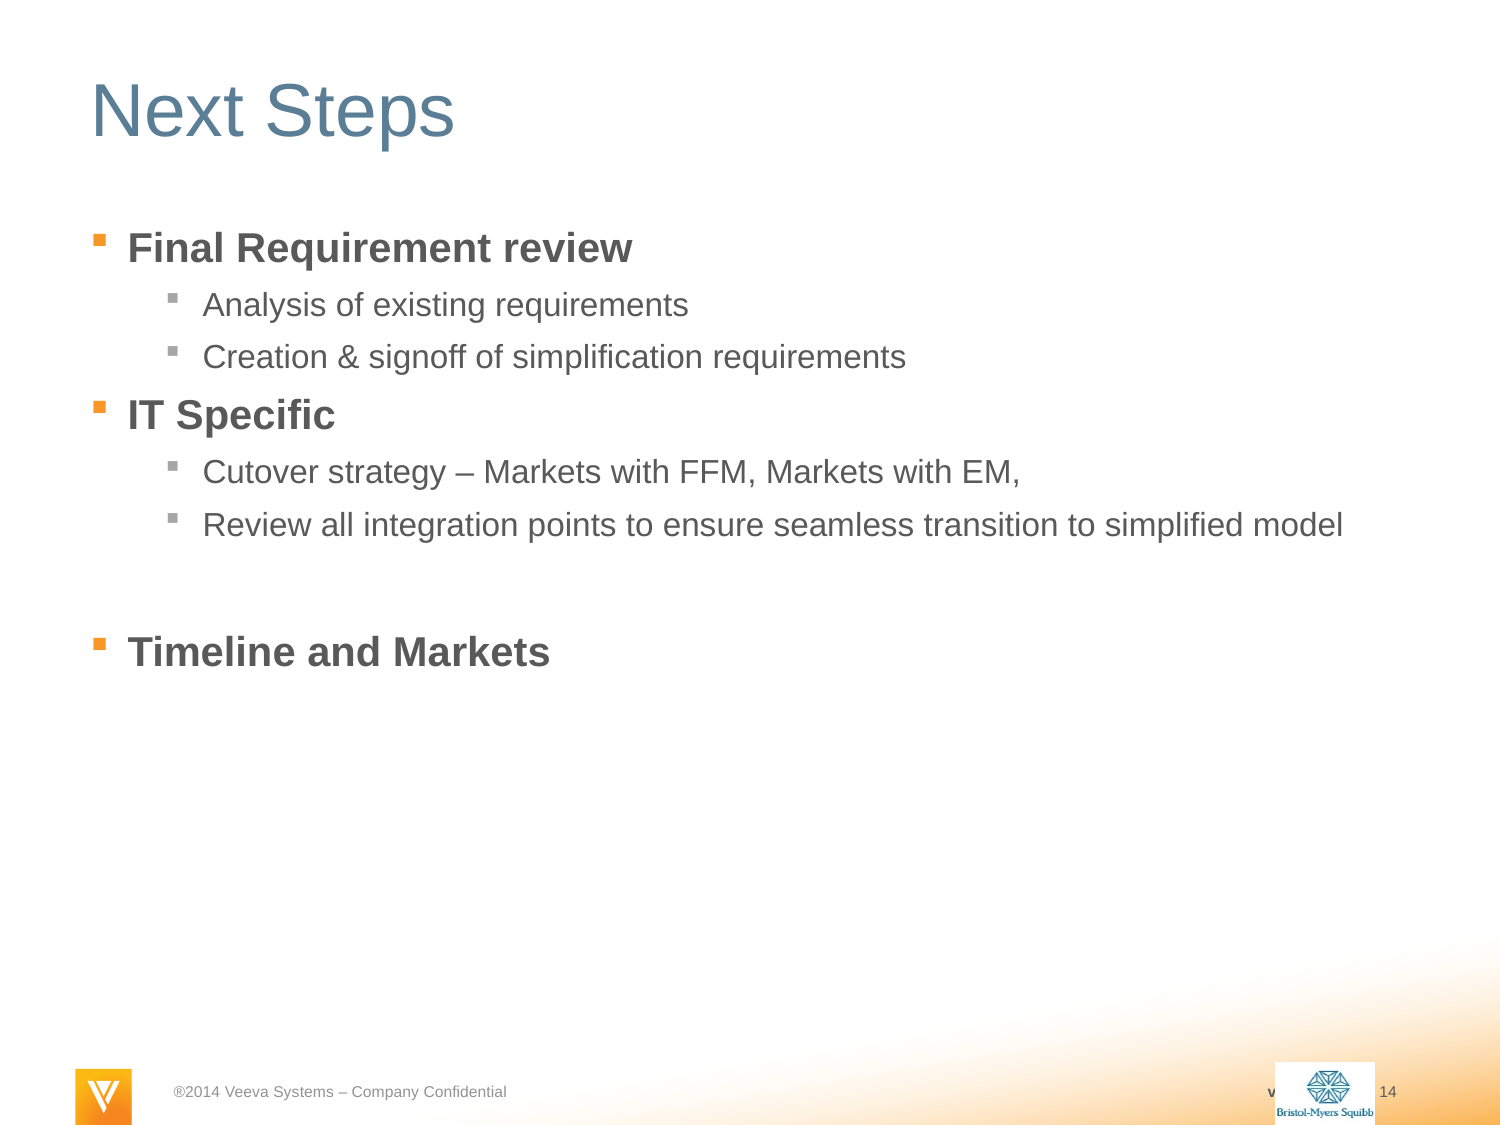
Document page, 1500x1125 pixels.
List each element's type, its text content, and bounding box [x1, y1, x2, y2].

picture [0, 0, 1500, 1125]
title Next Steps [75, 37, 1425, 188]
list Final Requirement review Analysis of existing requirements Creation & signoff of simplification requirements IT Specific Cutover strategy – Markets with FFM, Markets with EM, Review all integration points to ensure seamless transition to simplified model Timeline and Markets [75, 213, 1425, 1038]
